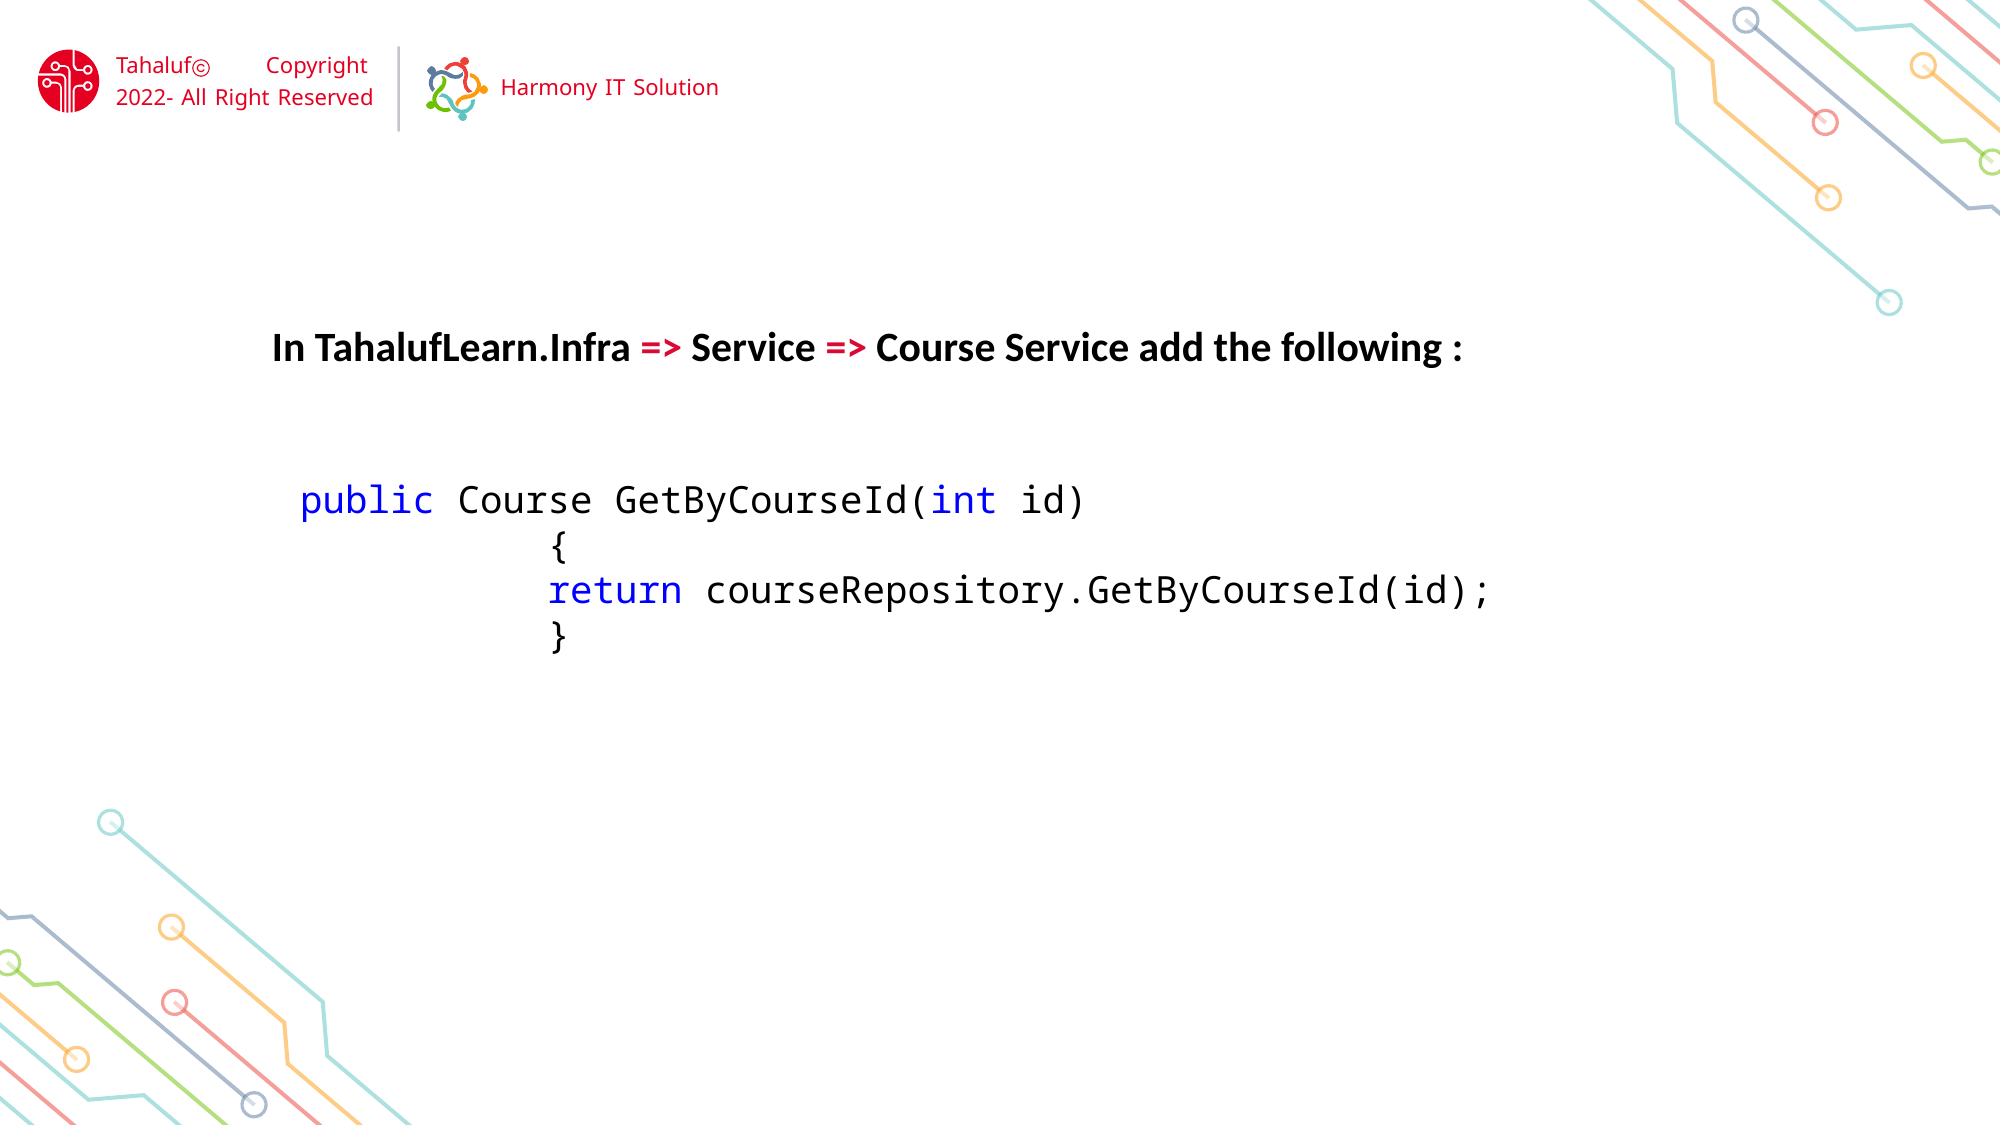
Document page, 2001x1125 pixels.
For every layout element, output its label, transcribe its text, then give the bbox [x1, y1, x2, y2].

picture [192, 59, 210, 77]
text_box Harmony IT Solution [499, 71, 733, 100]
text_box Tahaluf Copyright 2022- All Right Reserved [114, 45, 378, 110]
text_box public Course GetByCourseId(int id) { return courseRepository.GetByCourseId(id); } [262, 468, 1828, 664]
text_box In TahalufLearn.Infra => Service => Course Service add the following : [257, 312, 1734, 378]
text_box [426, 57, 488, 121]
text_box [1587, 0, 2000, 317]
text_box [0, 808, 413, 1125]
text_box [37, 49, 100, 113]
